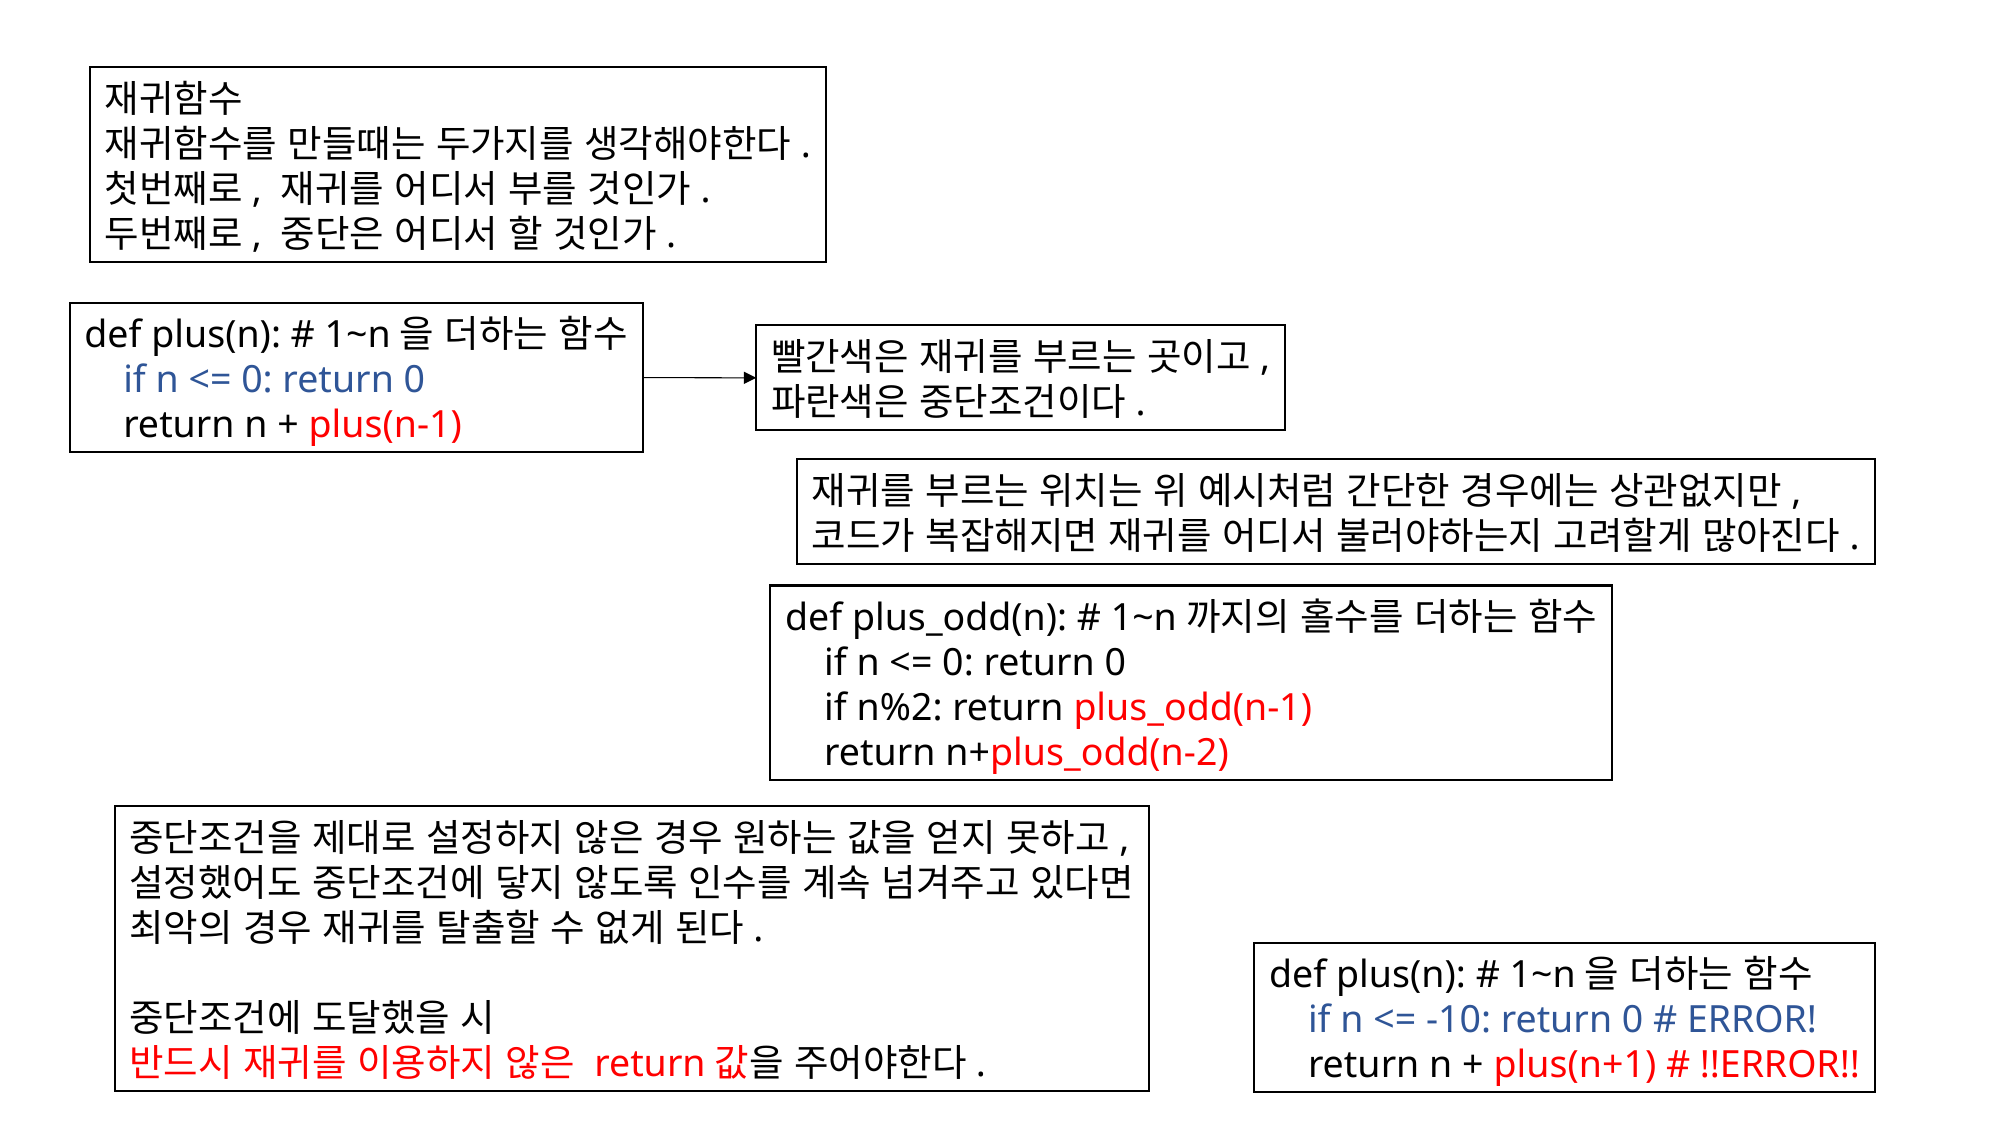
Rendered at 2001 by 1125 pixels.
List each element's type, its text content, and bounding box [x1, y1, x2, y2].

text_box 빨간색은 재귀를 부르는 곳이고, 파란색은 중단조건이다. [755, 324, 1286, 431]
text_box 중단조건을 제대로 설정하지 않은 경우 원하는 값을 얻지 못하고, 설정했어도 중단조건에 닿지 않도록 인수를 계속 넘겨주고 있다면 최악의 경우 재귀를 탈출할 수 없게 된다. 중단조건에 도달했을 시 반드시 재귀를 이용하지 않은 return값을 주어야한다. [114, 805, 1150, 1092]
text_box 재귀를 부르는 위치는 위 예시처럼 간단한 경우에는 상관없지만, 코드가 복잡해지면 재귀를 어디서 불러야하는지 고려할게 많아진다. [796, 458, 1876, 565]
text_box 재귀함수 재귀함수를 만들때는 두가지를 생각해야한다. 첫번째로, 재귀를 어디서 부를 것인가. 두번째로, 중단은 어디서 할 것인가. [89, 66, 827, 263]
text_box def plus(n): # 1~n을 더하는 함수 if n <= 0: return 0 return n + plus(n-1) [69, 302, 644, 453]
text_box def plus_odd(n): # 1~n까지의 홀수를 더하는 함수 if n <= 0: return 0 if n%2: return plus_odd(n-1) return n+plus_odd(n-2) [769, 584, 1613, 781]
text_box def plus(n): # 1~n을 더하는 함수 if n <= -10: return 0 # ERROR! return n + plus(n+1) # !!ERROR!! [1253, 942, 1876, 1093]
